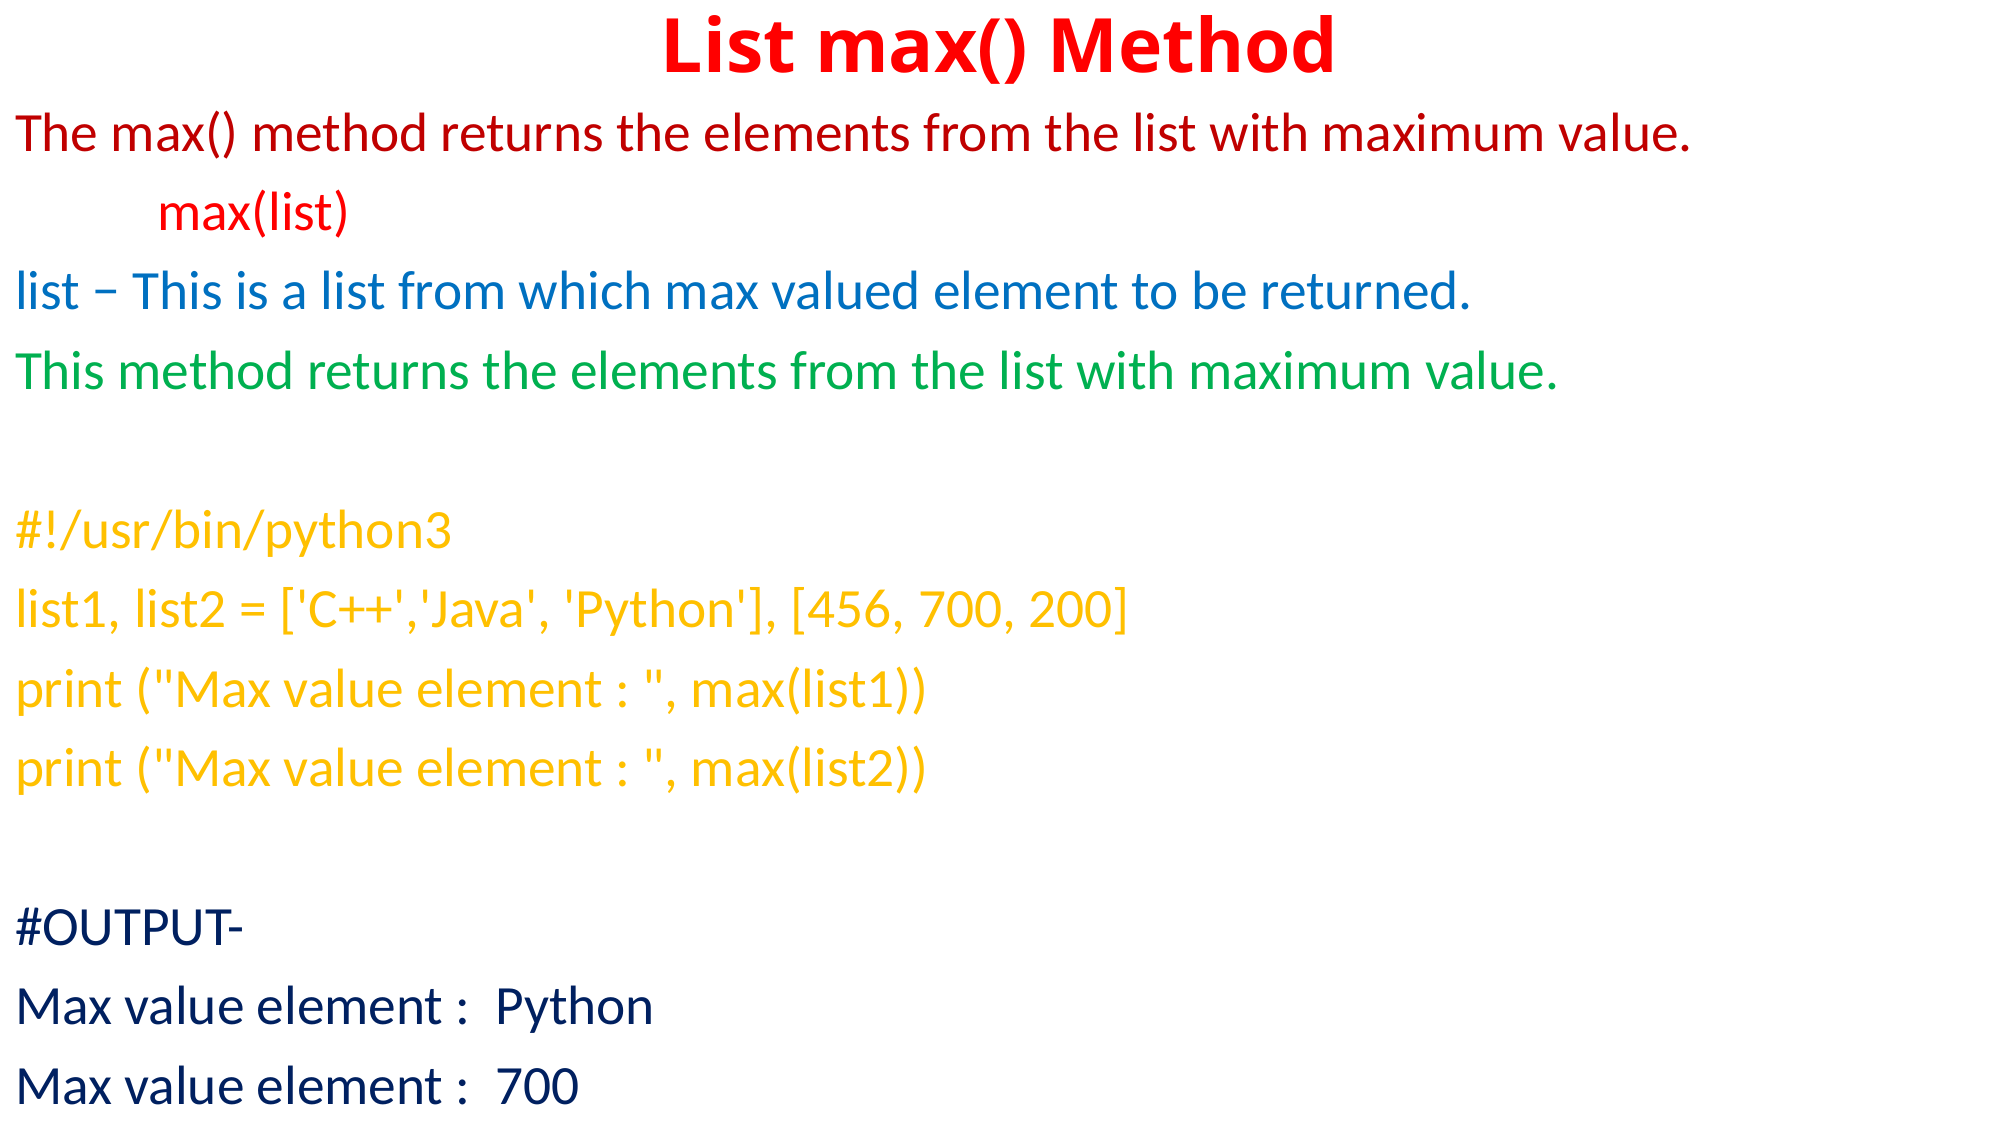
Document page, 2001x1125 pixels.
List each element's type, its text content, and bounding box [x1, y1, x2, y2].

list The max() method returns the elements from the list with maximum value. max(list) list − This is a list from which max valued element to be returned. This method returns the elements from the list with maximum value. #!/usr/bin/python3 list1, list2 = ['C++','Java', 'Python'], [456, 700, 200] print ("Max value element : ", max(list1)) print ("Max value element : ", max(list2)) #OUTPUT- Max value element : Python Max value element : 700 [0, 95, 2000, 1125]
title List max() Method [0, 0, 2000, 95]
